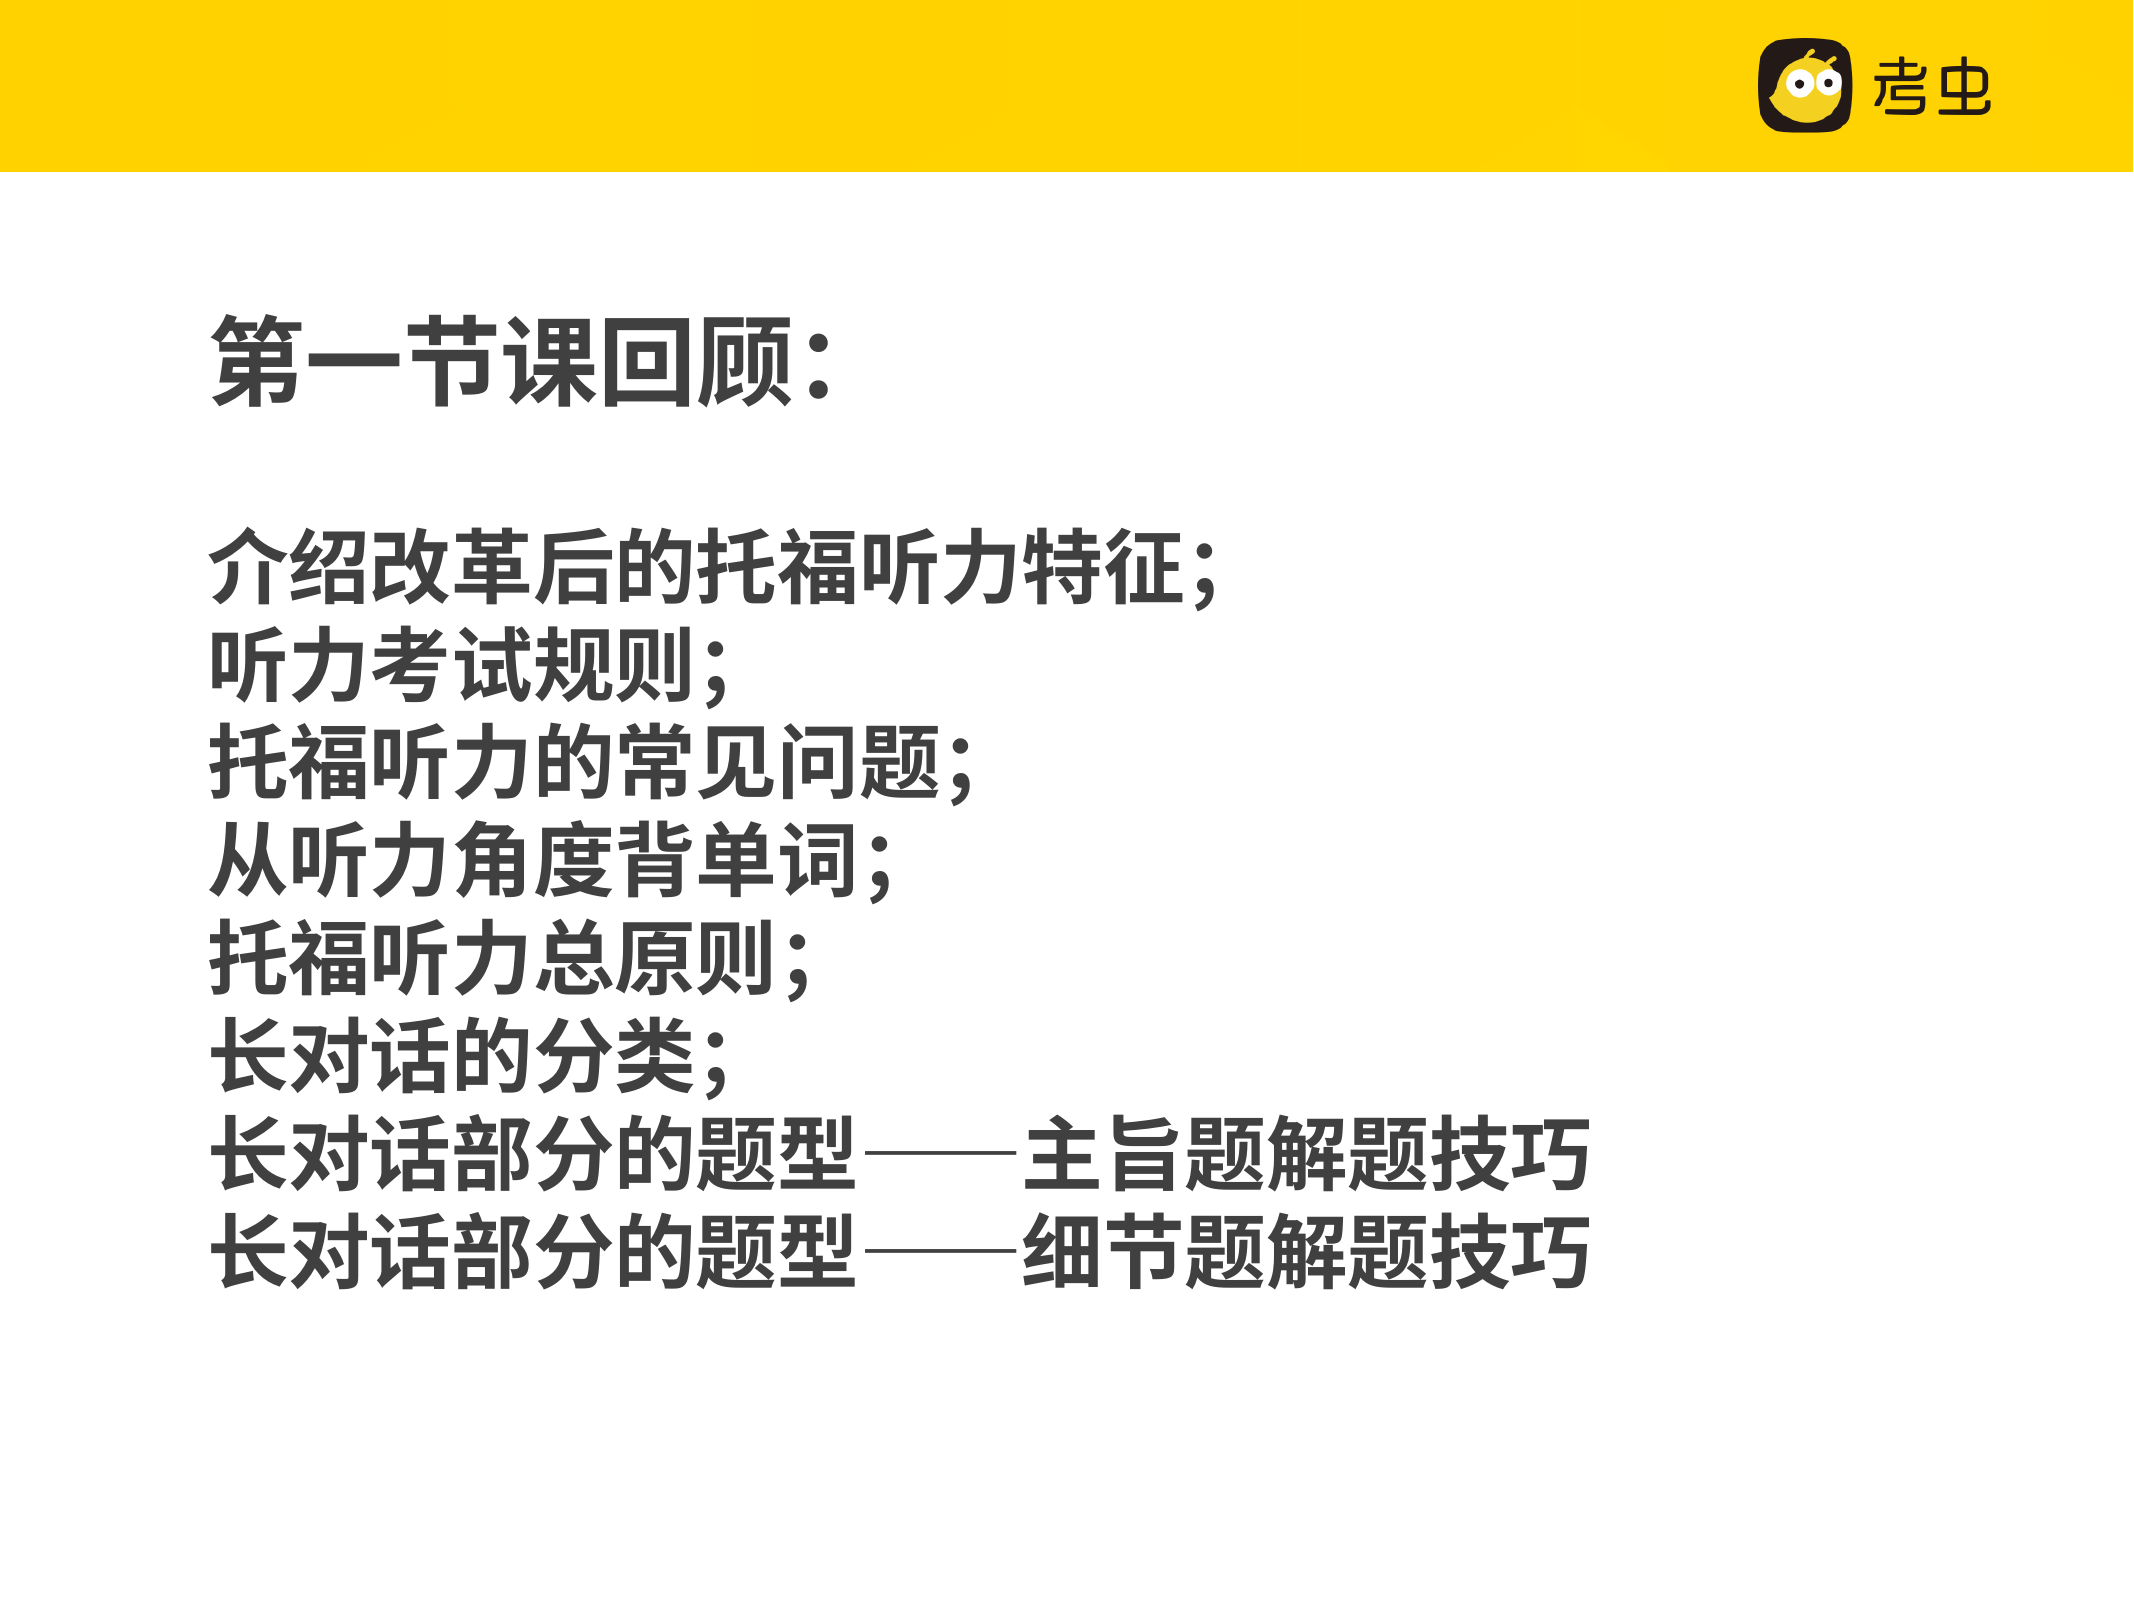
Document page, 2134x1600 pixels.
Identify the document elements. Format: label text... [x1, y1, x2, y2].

picture [0, 0, 2134, 172]
picture [1758, 38, 1991, 133]
title 第一节课回顾： 介绍改革后的托福听力特征； 听力考试规则； 托福听力的常见问题； 从听力角度背单词； 托福听力总原则； 长对话的分类； 长对话部分的题型——主旨题解题技巧 长对话部分的题型——细节题解题技巧 [198, 291, 2026, 1309]
